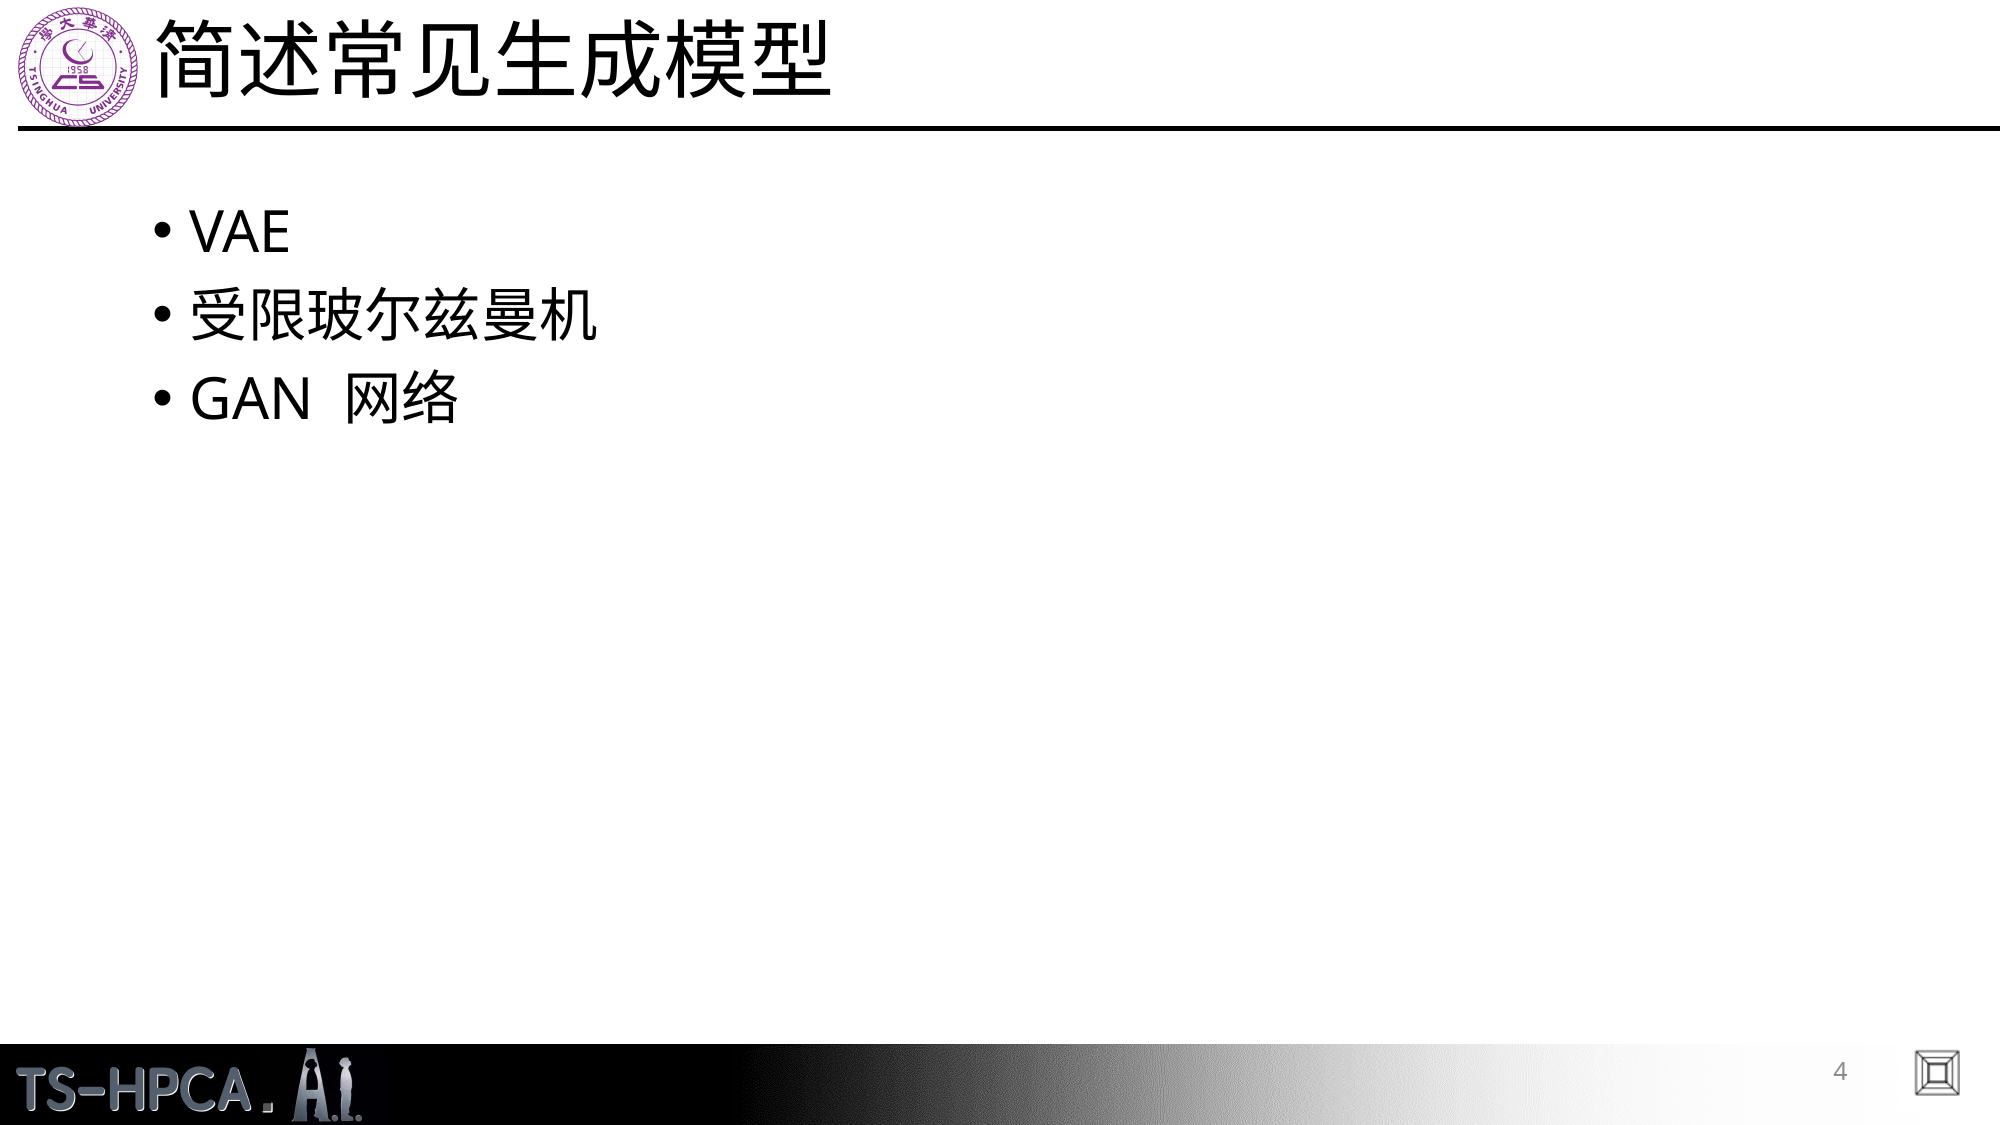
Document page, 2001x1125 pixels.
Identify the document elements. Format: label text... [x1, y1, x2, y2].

title 简述常见生成模型 [137, 10, 1863, 118]
picture [18, 7, 138, 127]
picture [0, 1035, 2000, 1125]
slide_number 4 [1412, 1042, 1863, 1103]
list VAE 受限玻尔兹曼机 GAN 网络 [137, 194, 1863, 1023]
